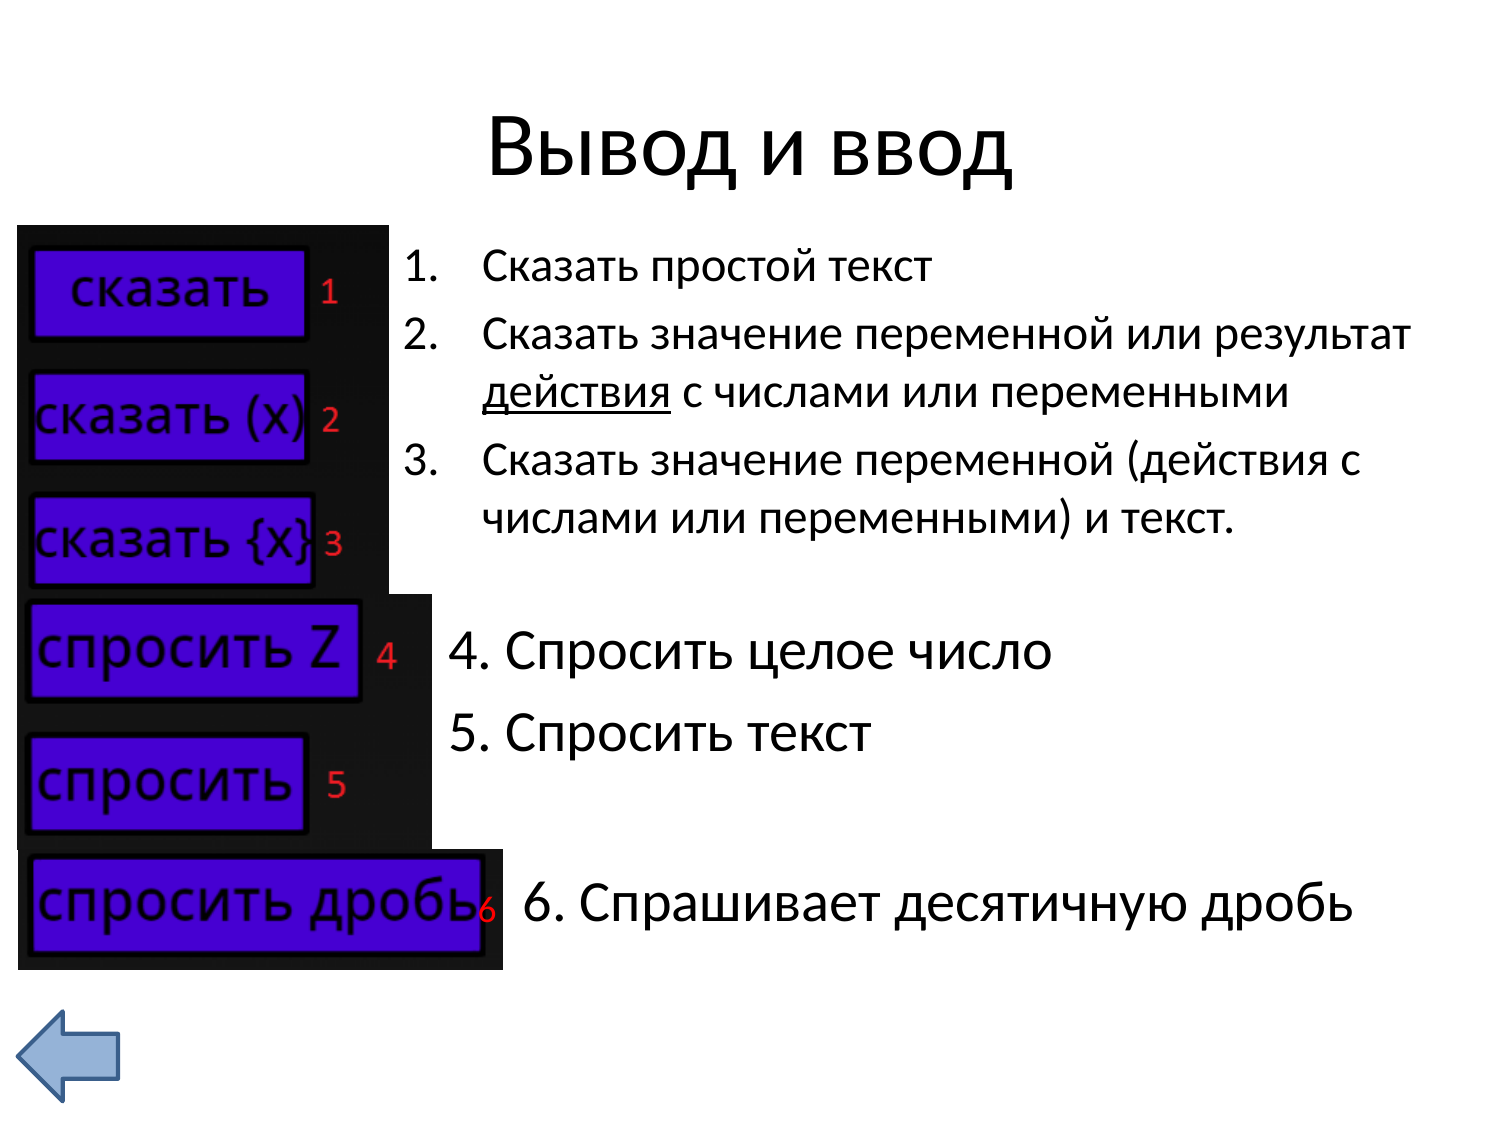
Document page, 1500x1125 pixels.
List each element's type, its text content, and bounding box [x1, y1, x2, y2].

text_box [15, 1009, 121, 1104]
text_box 6. Спрашивает десятичную дробь [508, 855, 1369, 941]
title Вывод и ввод [75, 45, 1425, 225]
list Сказать простой текст Сказать значение переменной или результат действия с числами или переменными Сказать значение переменной (действия с числами или переменными) и текст. [391, 225, 1431, 630]
picture [17, 224, 503, 970]
text_box 4. Спросить целое число 5. Спросить текст [438, 604, 1163, 787]
